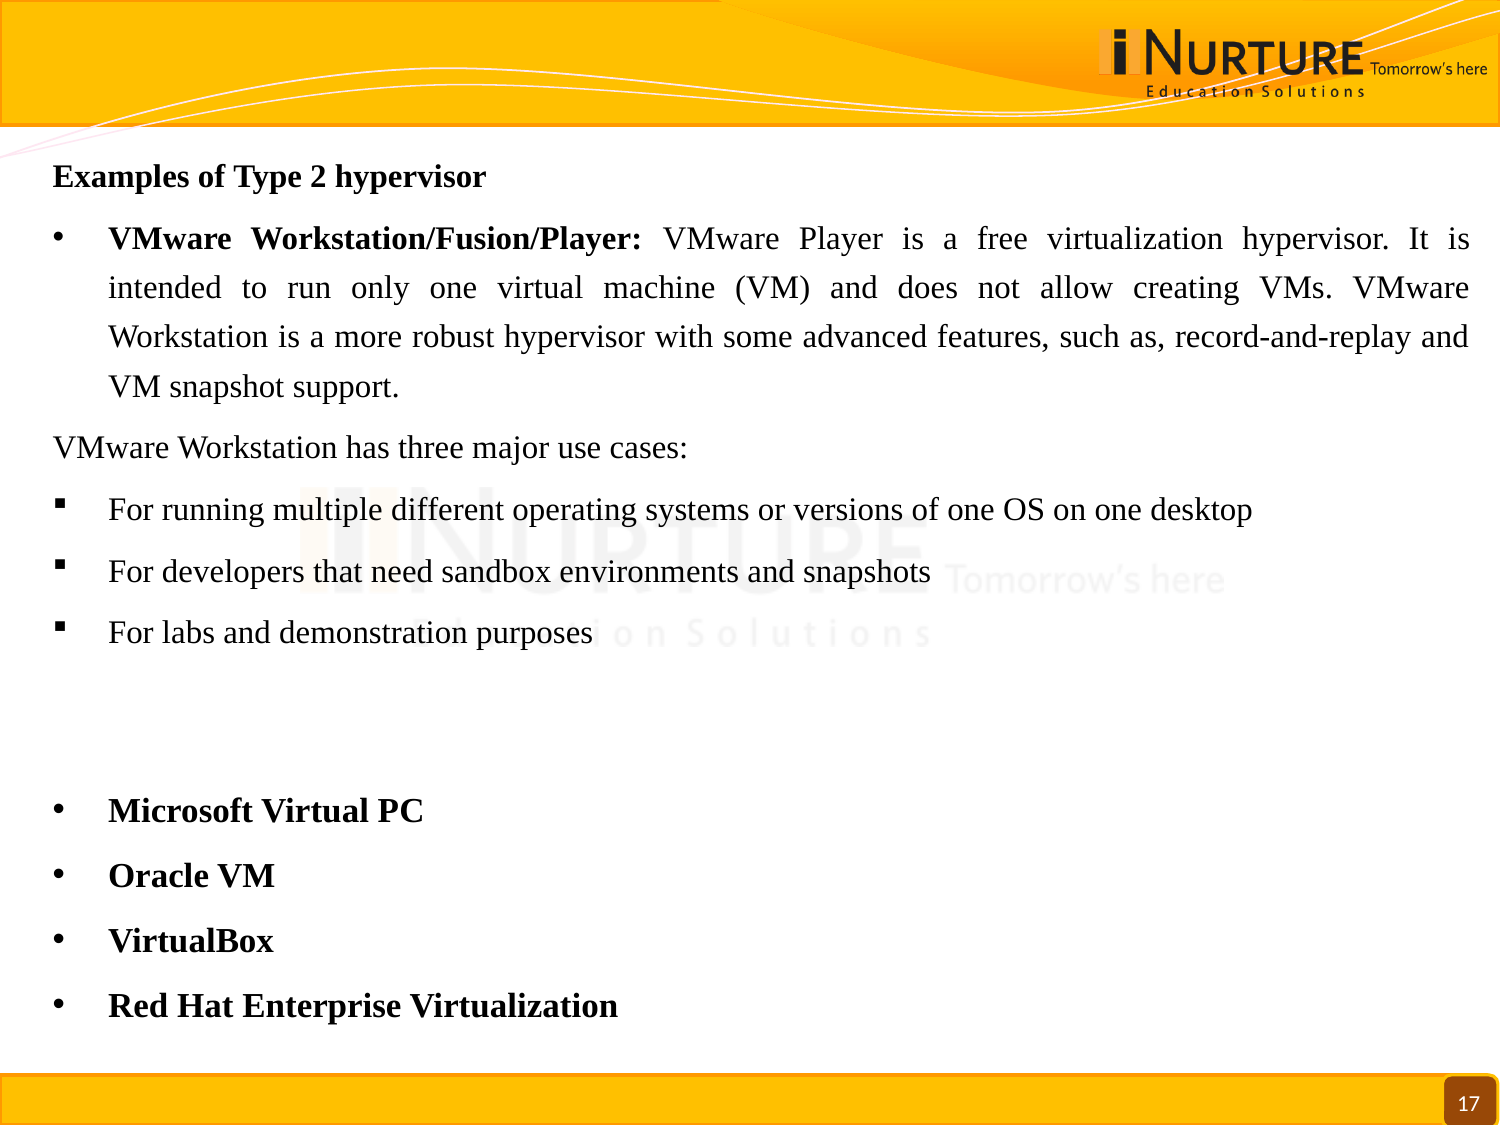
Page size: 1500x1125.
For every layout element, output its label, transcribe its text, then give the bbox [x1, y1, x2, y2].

list Examples of Type 2 hypervisor VMware Workstation/Fusion/Player: VMware Player is a free virtualization hypervisor. It is intended to run only one virtual machine (VM) and does not allow creating VMs. VMware Workstation is a more robust hypervisor with some advanced features, such as, record-and-replay and VM snapshot support. VMware Workstation has three major use cases: For running multiple different operating systems or versions of one OS on one desktop For developers that need sandbox environments and snapshots For labs and demonstration purposes Microsoft Virtual PC Oracle VM VirtualBox Red Hat Enterprise Virtualization [37, 137, 1488, 1038]
slide_number 17 [1438, 1078, 1499, 1125]
picture [1099, 29, 1487, 97]
